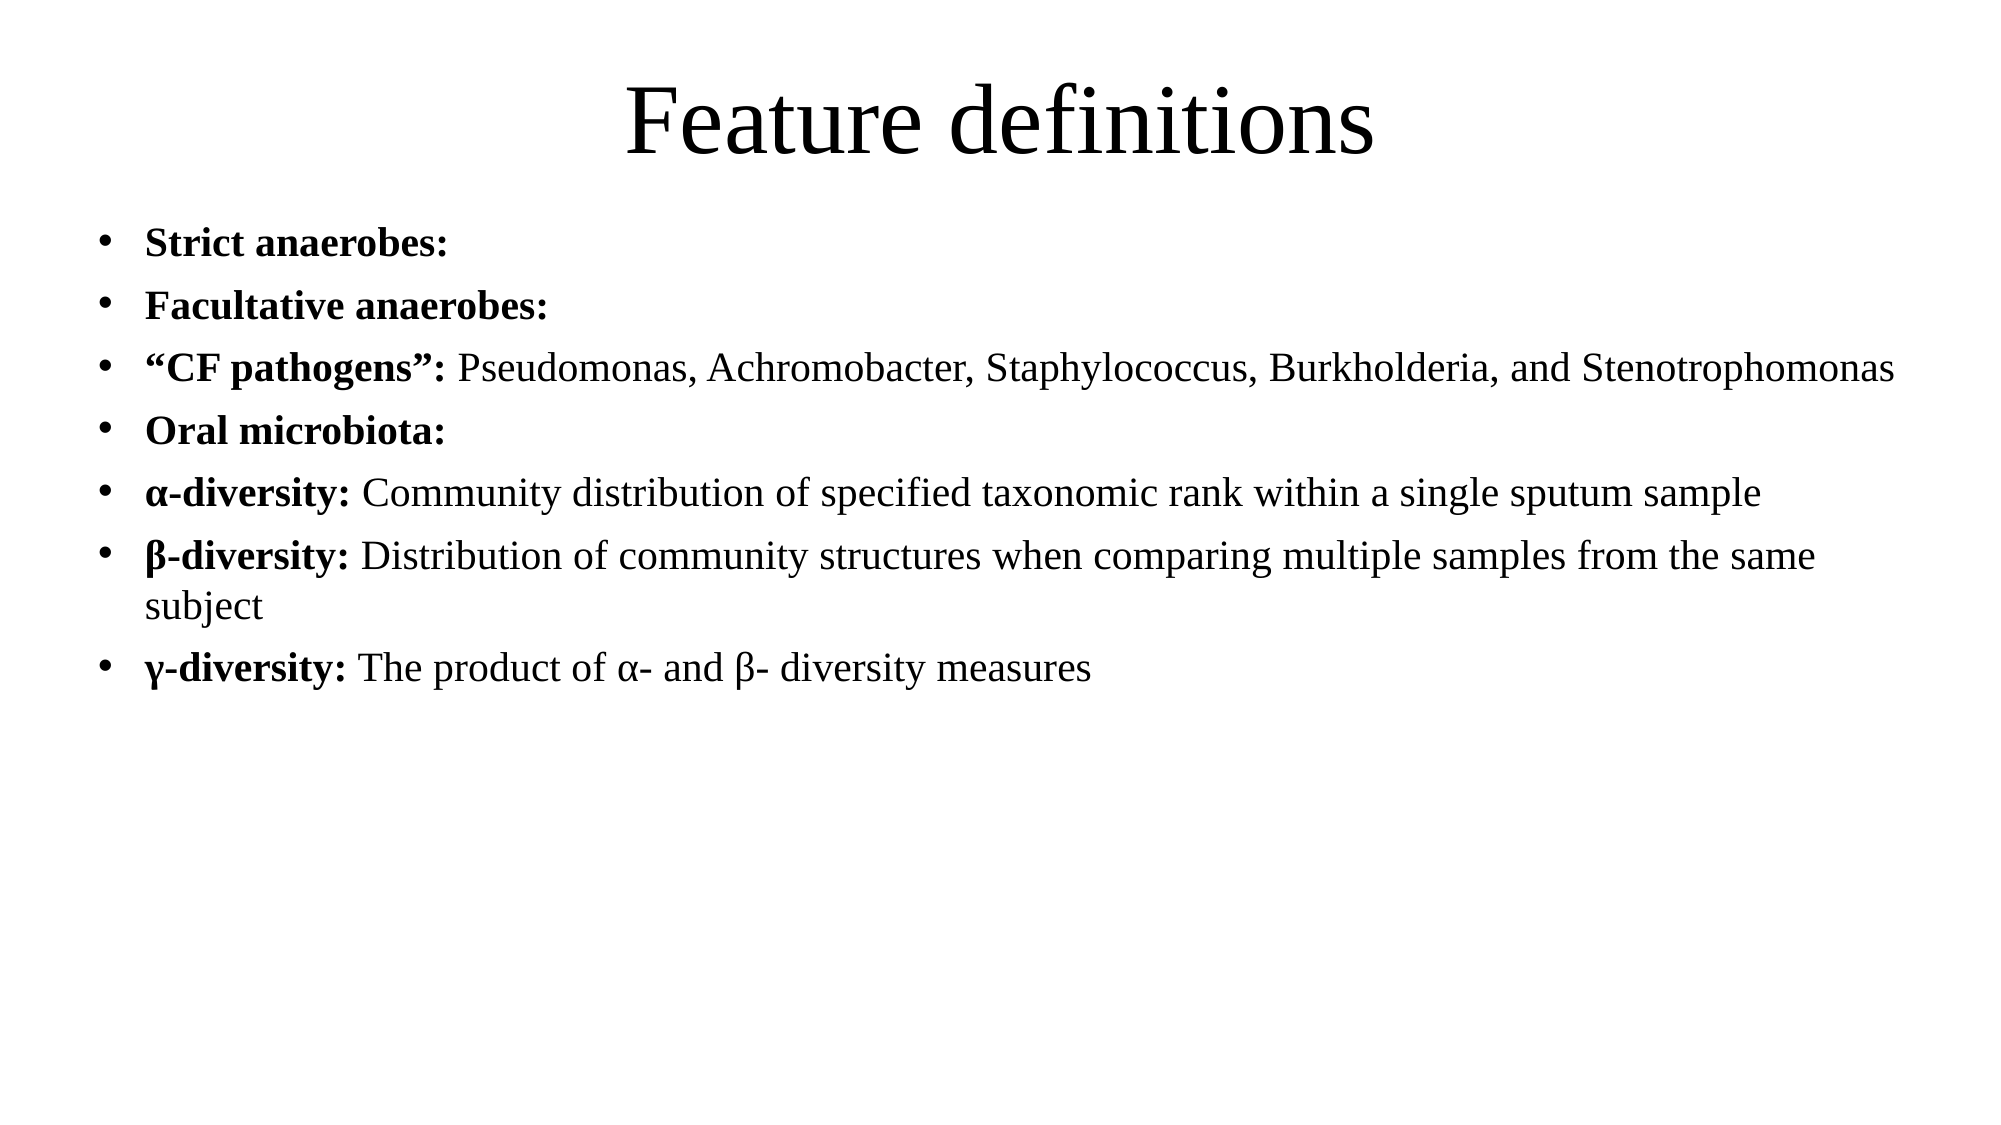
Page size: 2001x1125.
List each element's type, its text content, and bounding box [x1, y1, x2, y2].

text_box Strict anaerobes: Facultative anaerobes: “CF pathogens”: Pseudomonas, Achromobacter, Staphylococcus, Burkholderia, and Stenotrophomonas Oral microbiota: α-diversity: Community distribution of specified taxonomic rank within a single sputum sample β-diversity: Distribution of community structures when comparing multiple samples from the same subject γ-diversity: The product of α- and β- diversity measures [83, 207, 1914, 948]
title Feature definitions [133, 34, 1869, 207]
